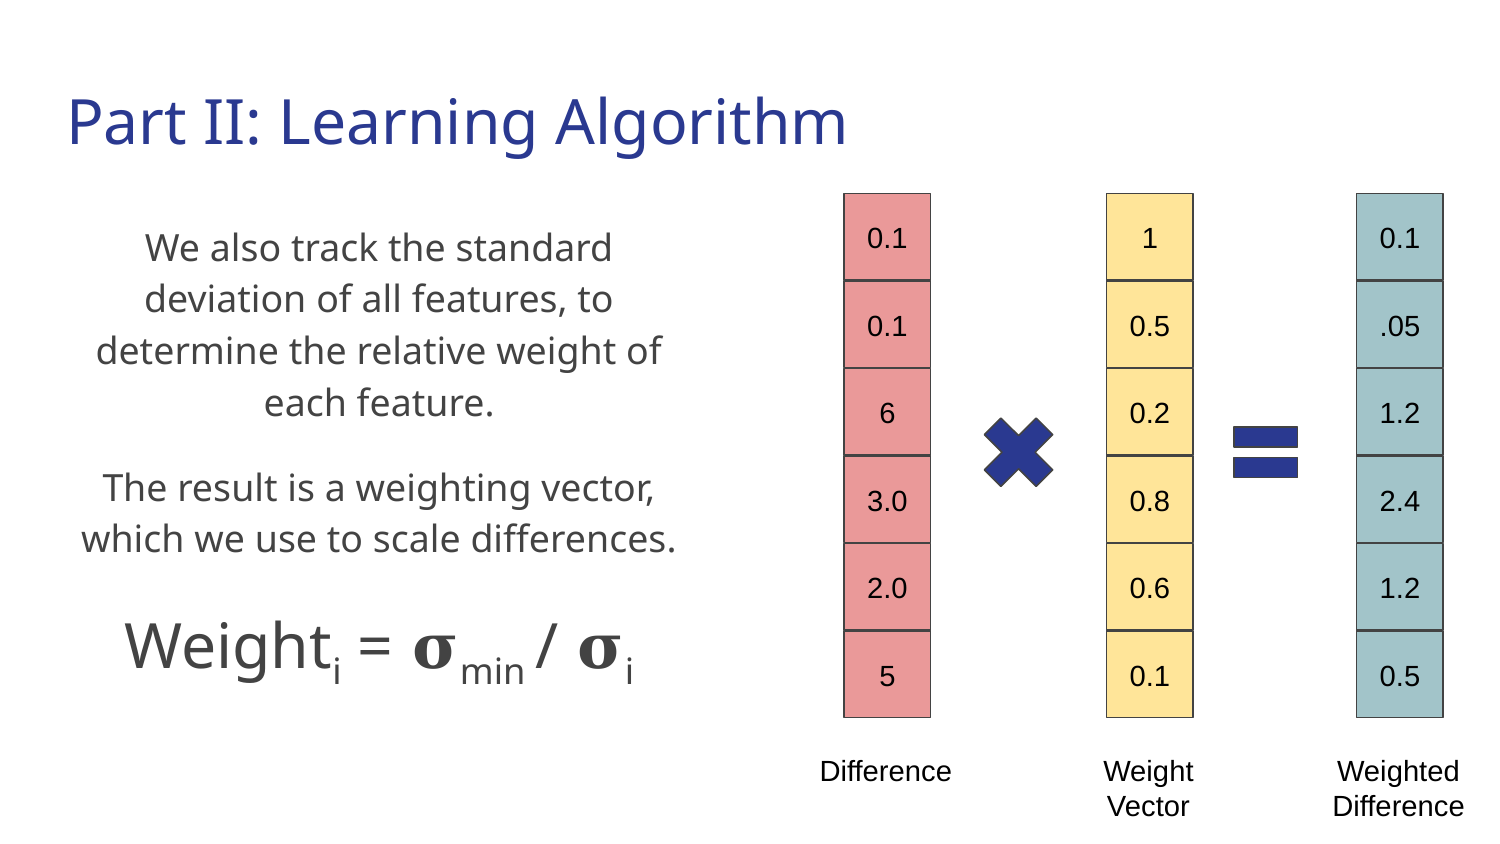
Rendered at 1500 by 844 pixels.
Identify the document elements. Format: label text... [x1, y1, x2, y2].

text_box 5 [844, 631, 931, 718]
text_box 0.1 [1106, 631, 1194, 718]
text_box [1234, 426, 1298, 448]
list We also track the standard deviation of all features, to determine the relative weight of each feature. The result is a weighting vector, which we use to scale differences. Weighti = 𝛔min / 𝛔i [51, 201, 708, 750]
text_box .05 [1356, 280, 1444, 368]
text_box Weighted Difference [1309, 737, 1489, 825]
text_box 3.0 [844, 455, 931, 543]
text_box 0.1 [1356, 193, 1444, 280]
text_box 2.0 [844, 543, 931, 631]
text_box 0.5 [1106, 280, 1194, 368]
text_box 0.5 [1356, 631, 1444, 718]
text_box 2.4 [1356, 455, 1444, 543]
text_box Weight Vector [1059, 737, 1238, 825]
text_box 1.2 [1356, 543, 1444, 631]
title Part II: Learning Algorithm [51, 67, 1449, 167]
text_box Difference [796, 737, 976, 825]
text_box 0.6 [1106, 543, 1194, 631]
text_box 6 [844, 368, 931, 455]
text_box 0.8 [1106, 455, 1194, 543]
text_box [1234, 457, 1298, 478]
text_box 0.2 [1106, 368, 1194, 455]
text_box [984, 418, 1053, 487]
text_box 0.1 [844, 193, 931, 280]
text_box 1 [1106, 193, 1194, 280]
text_box 1.2 [1356, 368, 1444, 455]
text_box 0.1 [844, 280, 931, 368]
